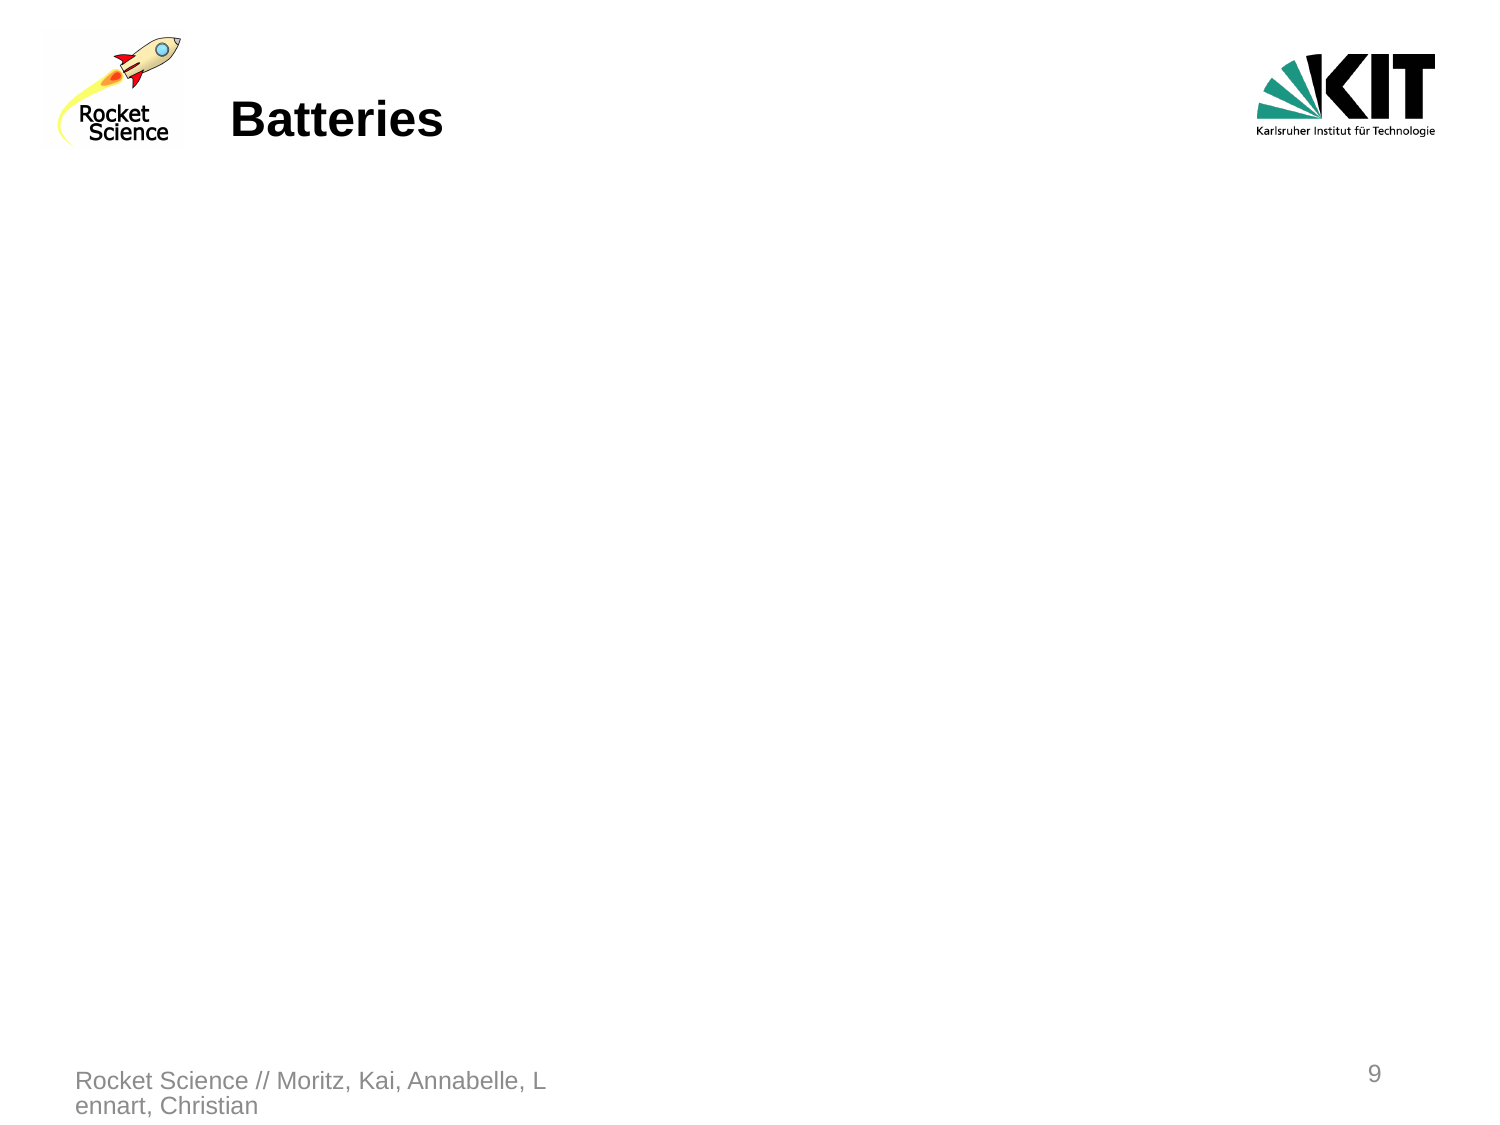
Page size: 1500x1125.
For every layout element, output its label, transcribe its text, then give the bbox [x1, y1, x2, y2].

picture [41, 30, 184, 150]
picture [1257, 54, 1435, 137]
title Batteries [230, 54, 1198, 147]
slide_number 9 [1059, 1042, 1397, 1103]
footer Rocket Science // Moritz, Kai, Annabelle, Lennart, Christian [60, 1049, 567, 1110]
